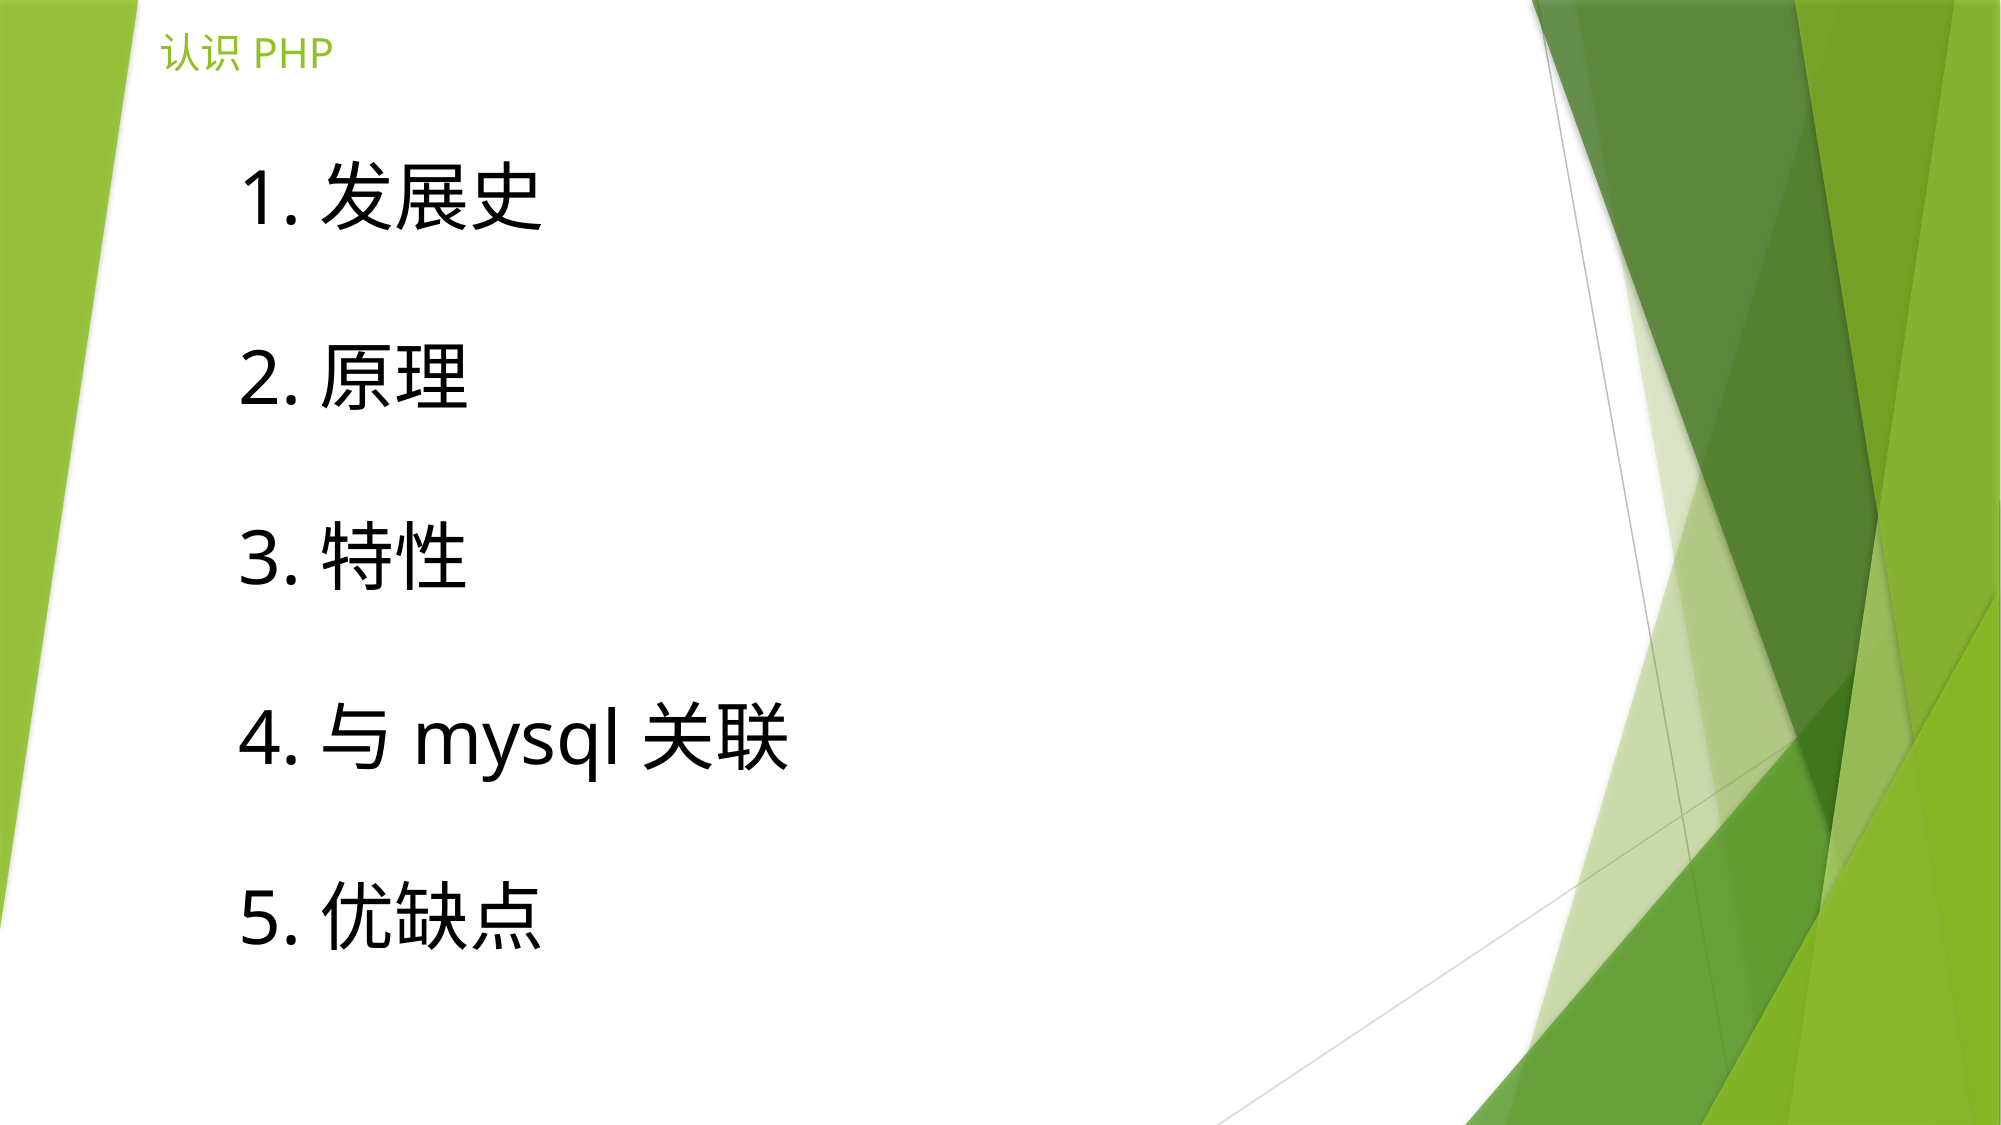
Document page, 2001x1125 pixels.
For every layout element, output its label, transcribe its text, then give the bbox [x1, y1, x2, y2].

title 认识PHP [144, 31, 1247, 84]
text_box 1.发展史 2.原理 3.特性 4.与mysql关联 5.优缺点 [223, 142, 806, 967]
